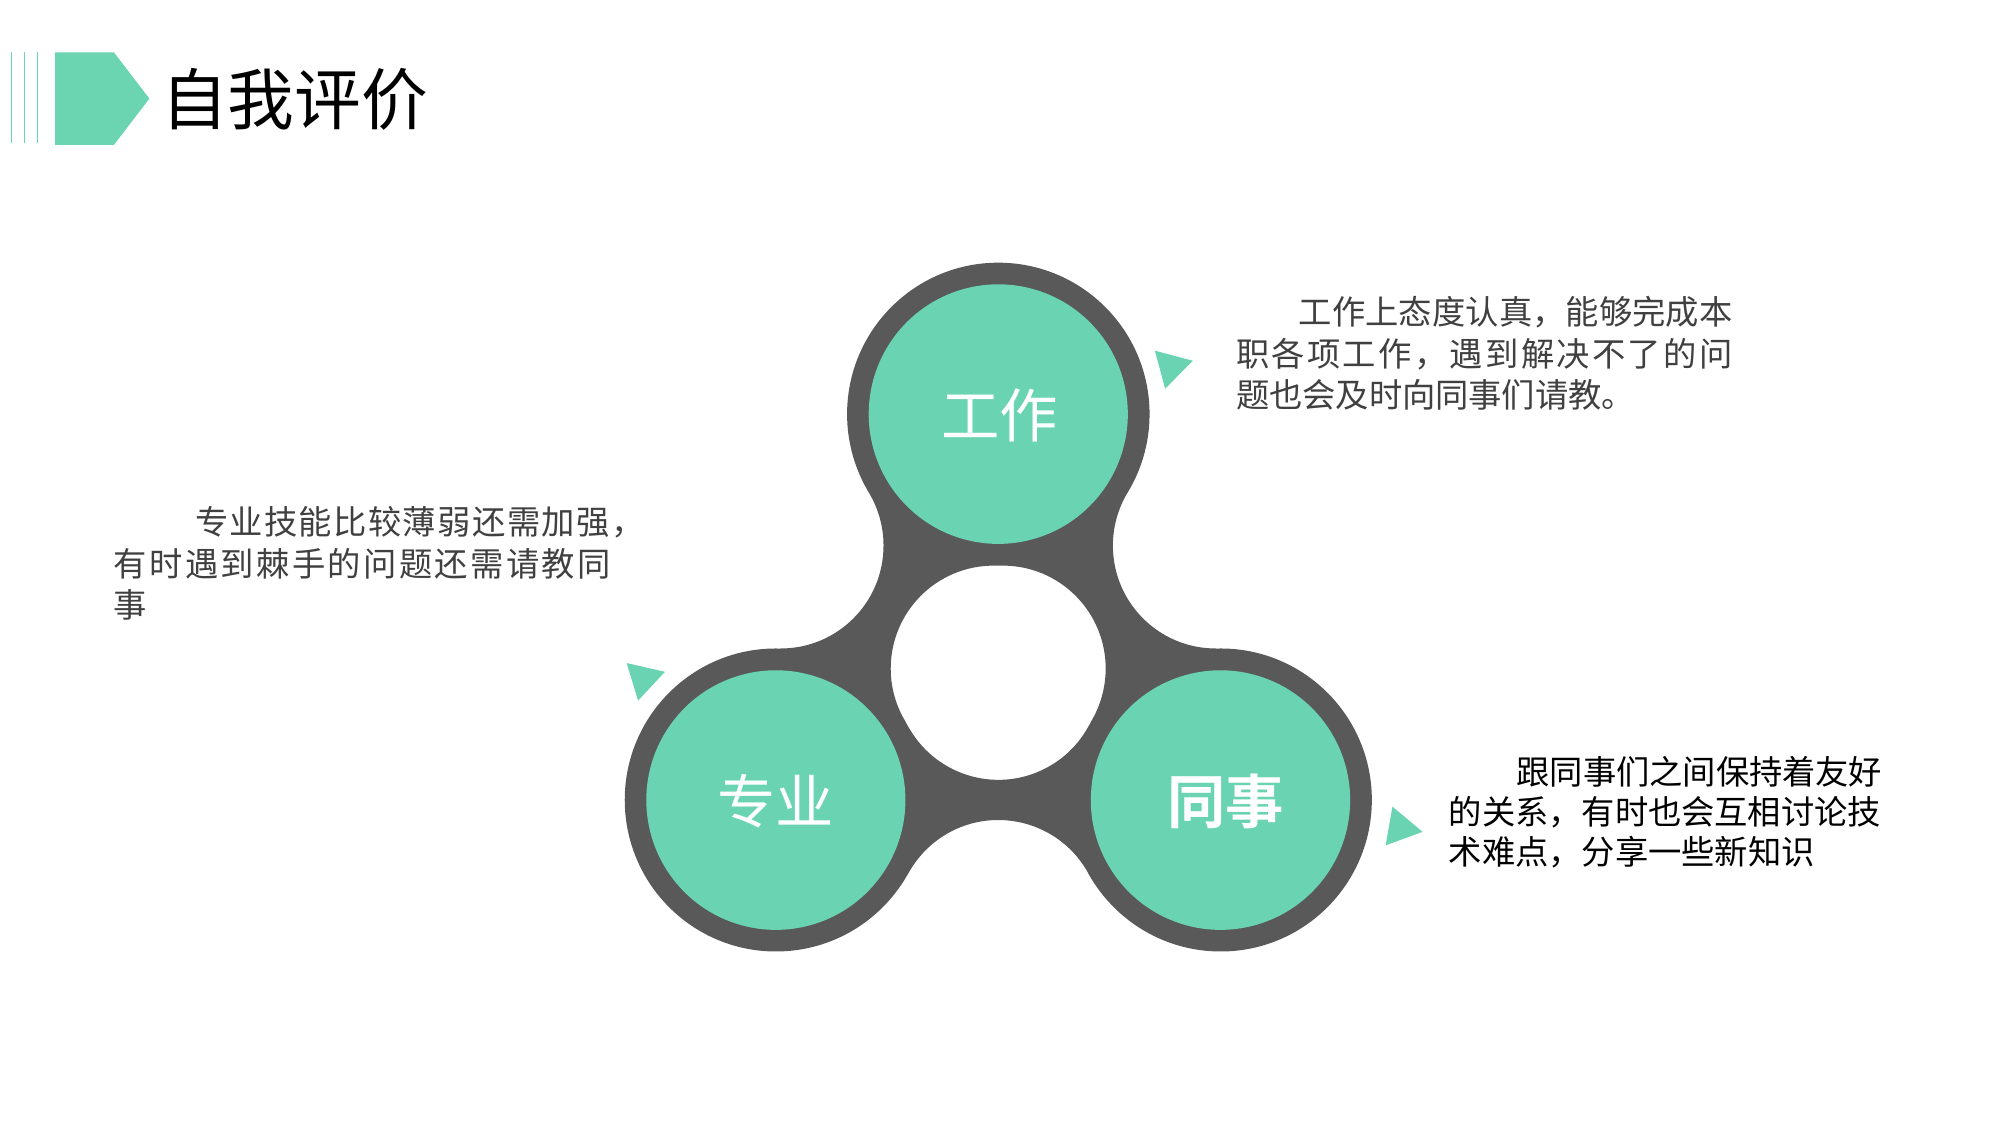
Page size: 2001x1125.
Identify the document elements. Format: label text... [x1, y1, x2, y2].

title 自我评价 [161, 66, 989, 150]
text_box 工作上态度认真，能够完成本职各项工作，遇到解决不了的问题也会及时向同事们请教。 [1236, 289, 1734, 457]
text_box [1153, 349, 1195, 391]
text_box [624, 262, 1372, 952]
text_box 工作 [929, 378, 1071, 449]
text_box 专业 [705, 764, 847, 835]
text_box 专业技能比较薄弱还需加强，有时遇到棘手的问题还需请教同事 [113, 499, 611, 625]
text_box [646, 670, 906, 930]
text_box [1384, 804, 1425, 847]
text_box 跟同事们之间保持着友好的关系，有时也会互相讨论技术难点，分享一些新知识 [1448, 751, 1886, 872]
text_box [868, 284, 1128, 544]
text_box [625, 661, 667, 703]
text_box 同事 [1154, 764, 1297, 835]
text_box [1090, 670, 1351, 930]
